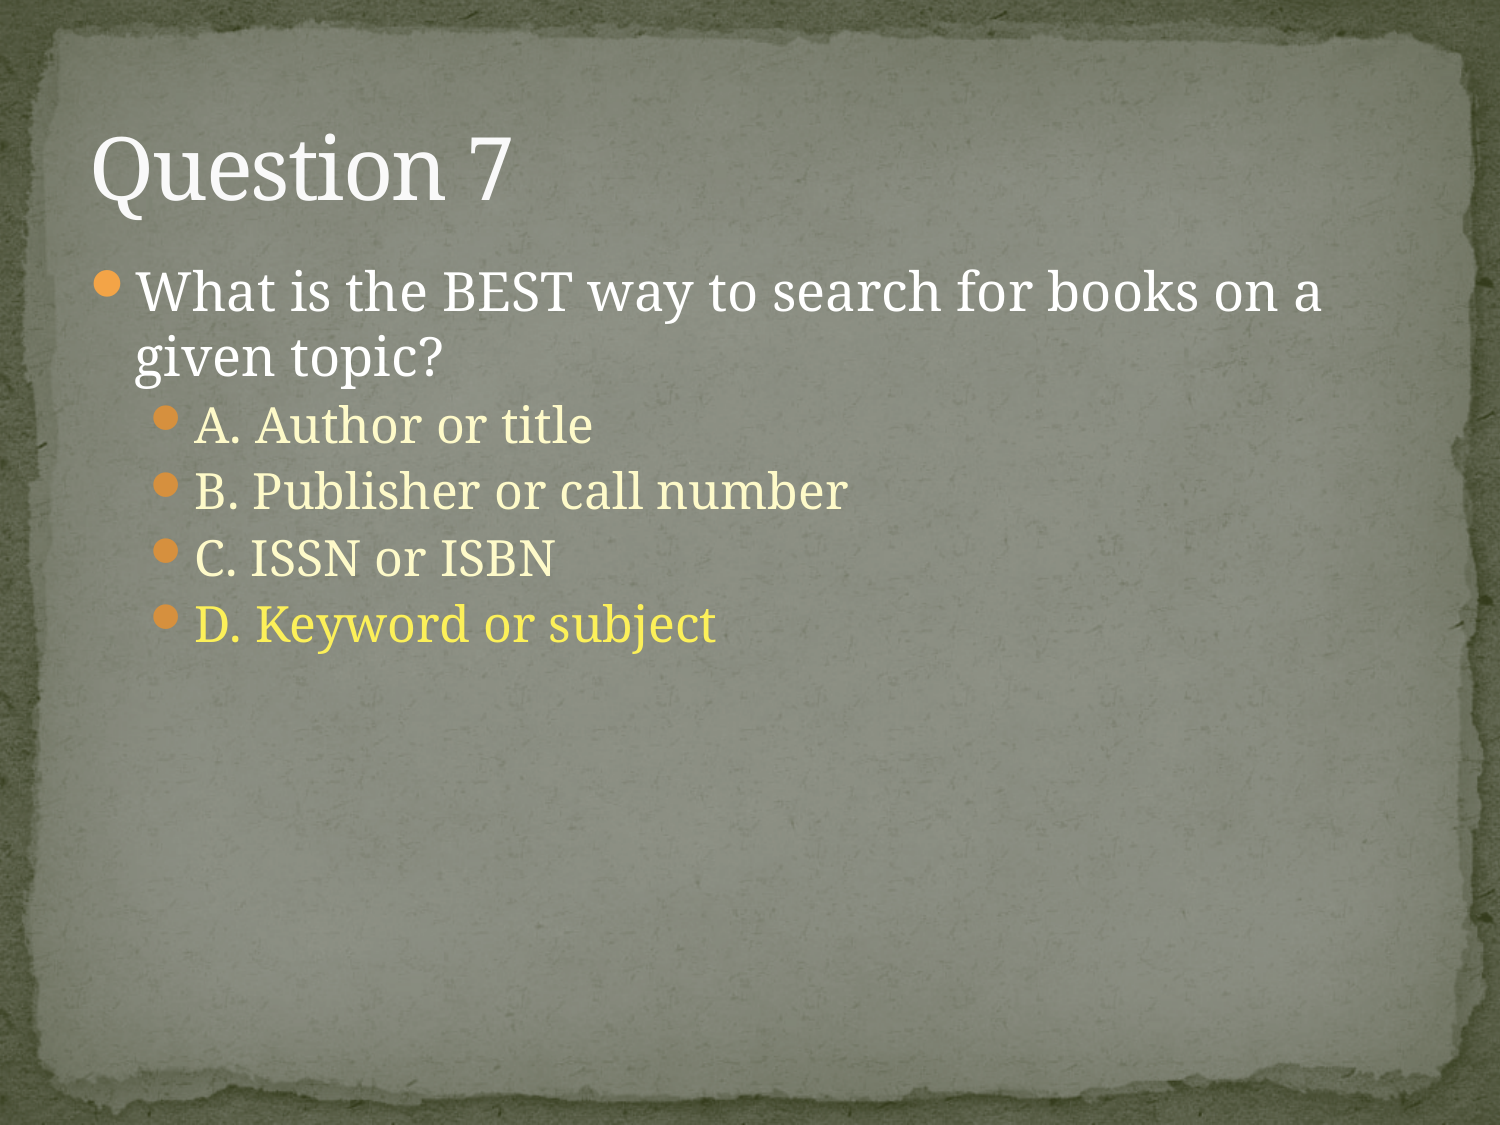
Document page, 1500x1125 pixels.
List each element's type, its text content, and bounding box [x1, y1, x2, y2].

list What is the BEST way to search for books on a given topic? A. Author or title B. Publisher or call number C. ISSN or ISBN D. Keyword or subject [75, 249, 1425, 1000]
title Question 7 [74, 24, 1425, 225]
